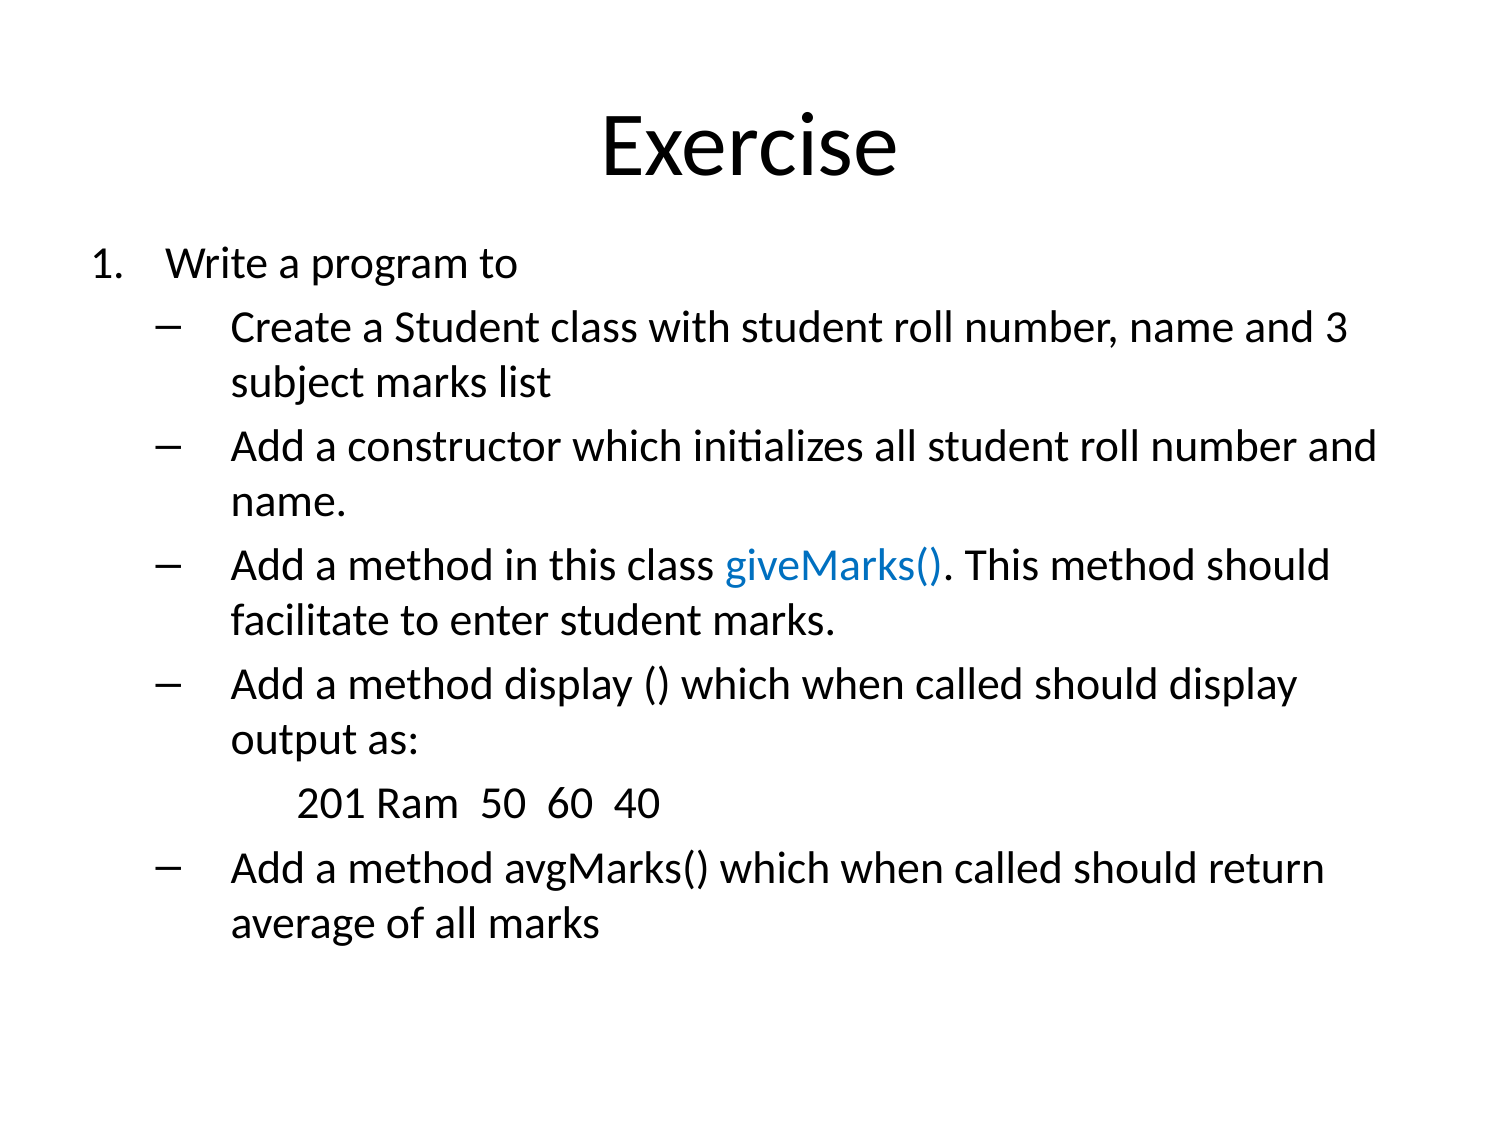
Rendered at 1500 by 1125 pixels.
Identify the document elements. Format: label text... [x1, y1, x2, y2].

list Write a program to Create a Student class with student roll number, name and 3 subject marks list Add a constructor which initializes all student roll number and name. Add a method in this class giveMarks(). This method should facilitate to enter student marks. Add a method display () which when called should display output as: 201 Ram 50 60 40 Add a method avgMarks() which when called should return average of all marks [75, 224, 1425, 1075]
title Exercise [75, 45, 1425, 224]
